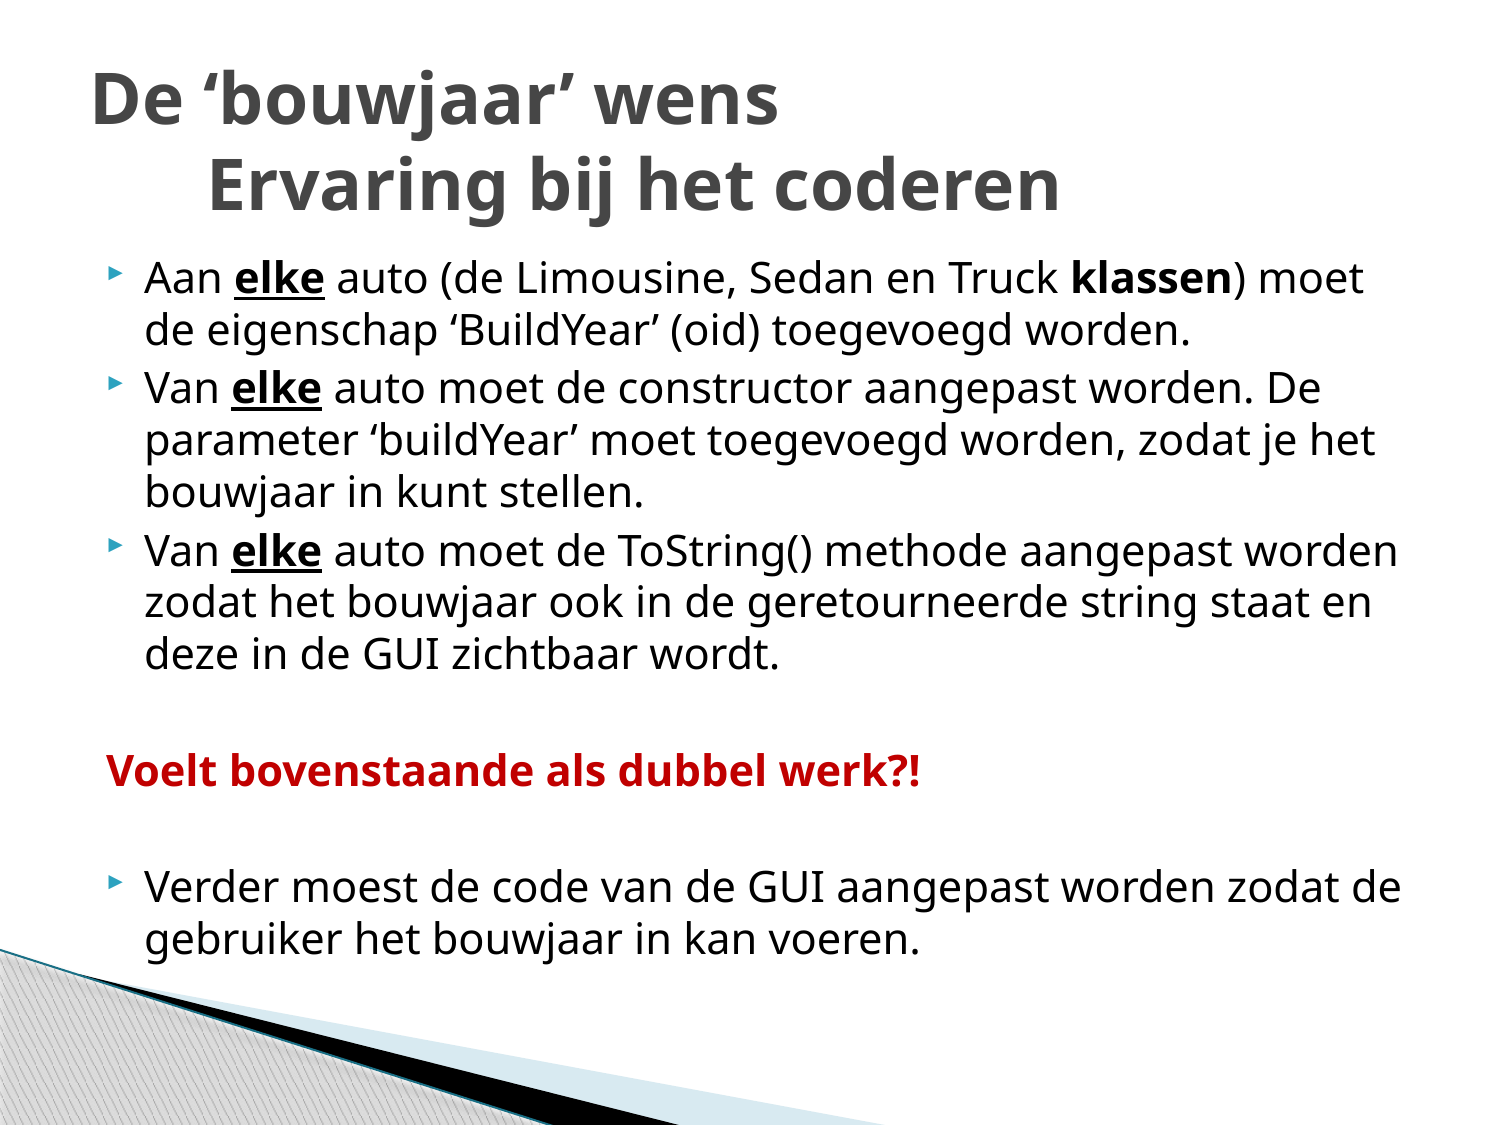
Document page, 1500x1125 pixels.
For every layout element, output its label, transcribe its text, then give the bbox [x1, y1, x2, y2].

list Aan elke auto (de Limousine, Sedan en Truck klassen) moet de eigenschap ‘BuildYear’ (oid) toegevoegd worden. Van elke auto moet de constructor aangepast worden. De parameter ‘buildYear’ moet toegevoegd worden, zodat je het bouwjaar in kunt stellen. Van elke auto moet de ToString() methode aangepast worden zodat het bouwjaar ook in de geretourneerde string staat en deze in de GUI zichtbaar wordt. Voelt bovenstaande als dubbel werk?! Verder moest de code van de GUI aangepast worden zodat de gebruiker het bouwjaar in kan voeren. [75, 243, 1425, 986]
title De ‘bouwjaar’ wens Ervaring bij het coderen [75, 45, 1425, 233]
